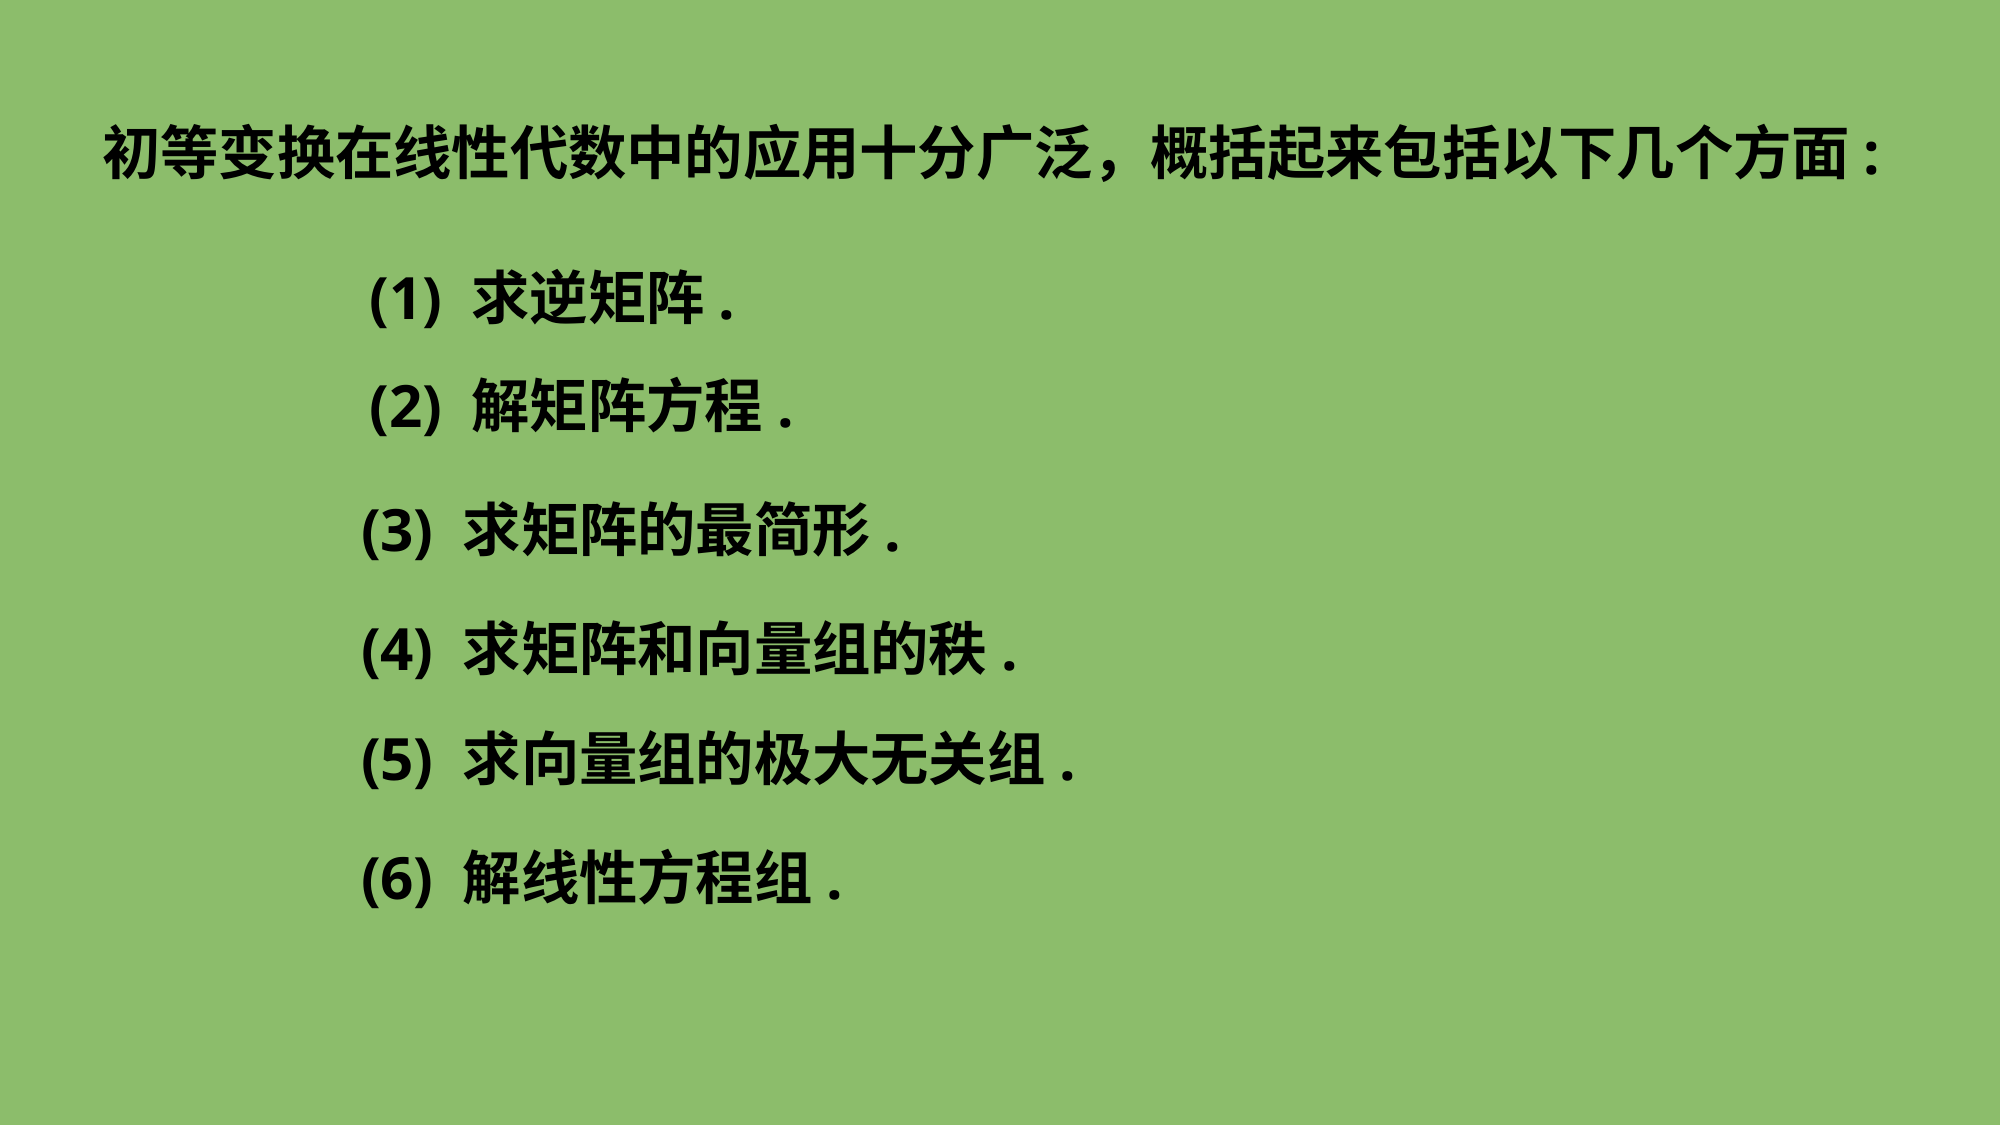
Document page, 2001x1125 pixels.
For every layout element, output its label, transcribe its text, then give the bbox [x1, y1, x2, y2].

text_box (4) 求矩阵和向量组的秩. [346, 569, 1083, 680]
text_box 初等变换在线性代数中的应用十分广泛，概括起来包括以下几个方面: [87, 73, 1869, 194]
text_box (5) 求向量组的极大无关组. [346, 680, 1083, 799]
text_box (3) 求矩阵的最简形. [346, 451, 1000, 569]
text_box (1) 求逆矩阵. [355, 218, 844, 326]
text_box (2) 解矩阵方程. [355, 326, 896, 447]
text_box (6) 解线性方程组. [346, 799, 1083, 919]
